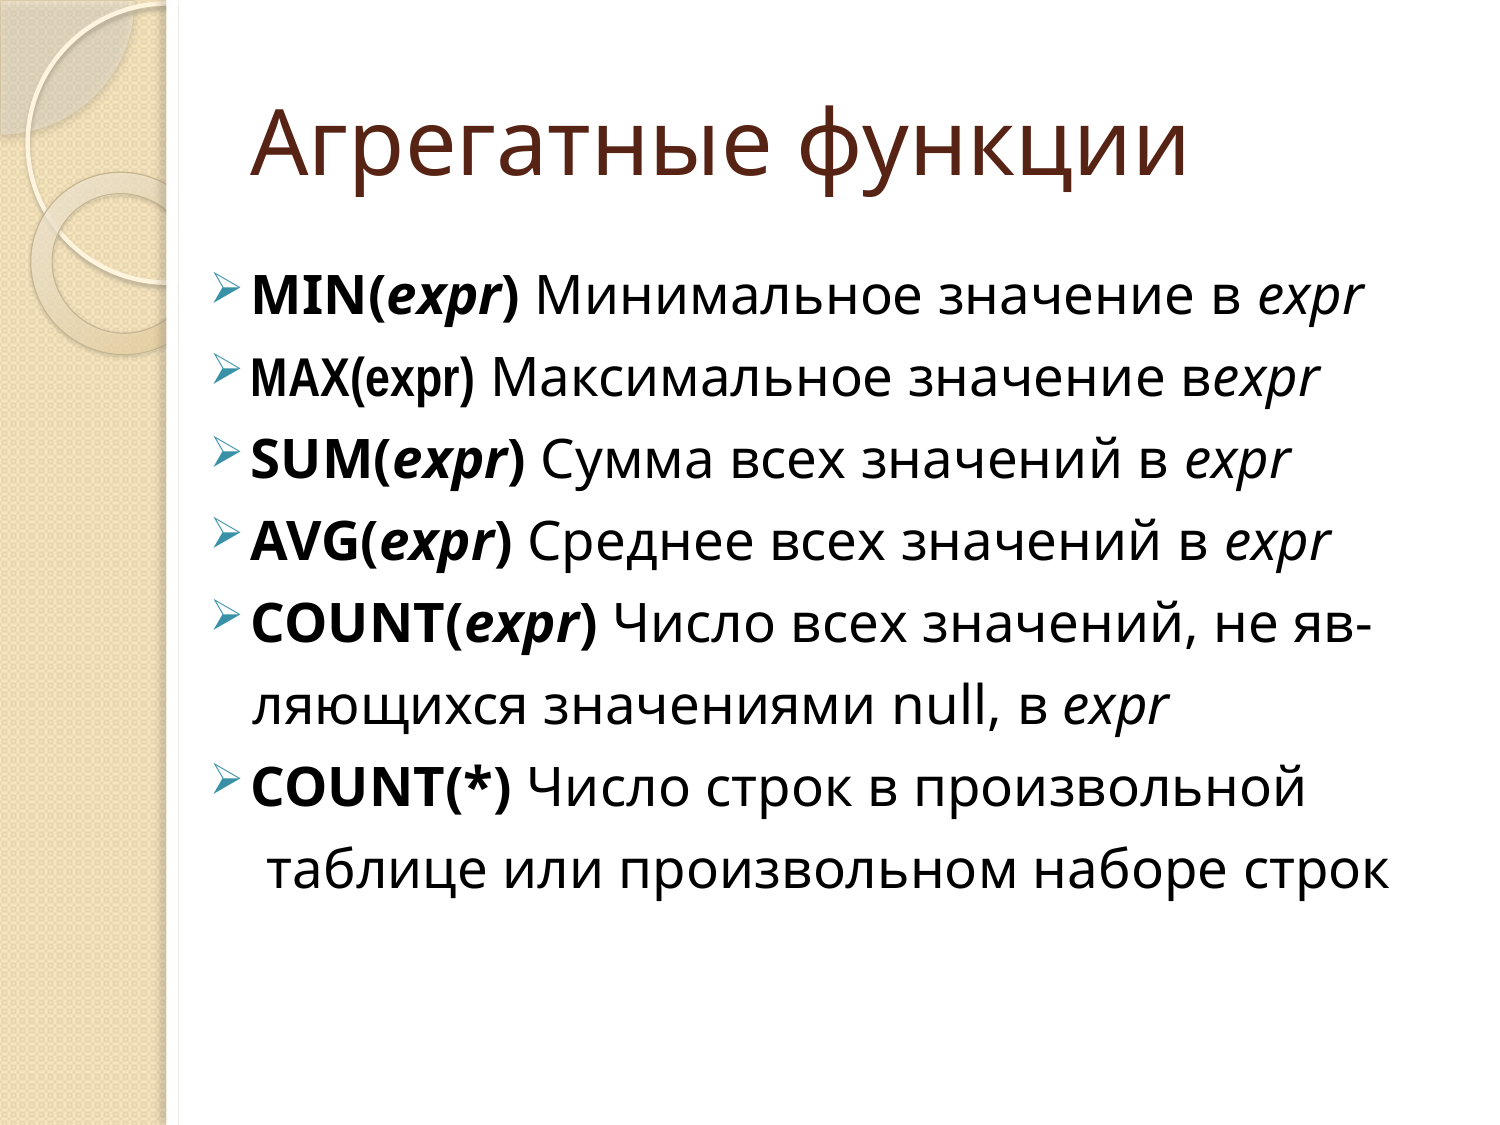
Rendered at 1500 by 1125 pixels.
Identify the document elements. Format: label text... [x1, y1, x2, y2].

list MIN(expr) Минимальное значение в expr MAX(expr) Максимальное значение вexpr SUM(expr) Сумма всех значений в expr AVG(expr) Среднее всех значений в expr COUNT(expr) Число всех значений, не яв- ляющихся значениями null, в expr COUNT(*) Число строк в произвольной таблице или произвольном наборе строк [183, 267, 1466, 1101]
title Агрегатные функции [235, 45, 1466, 233]
